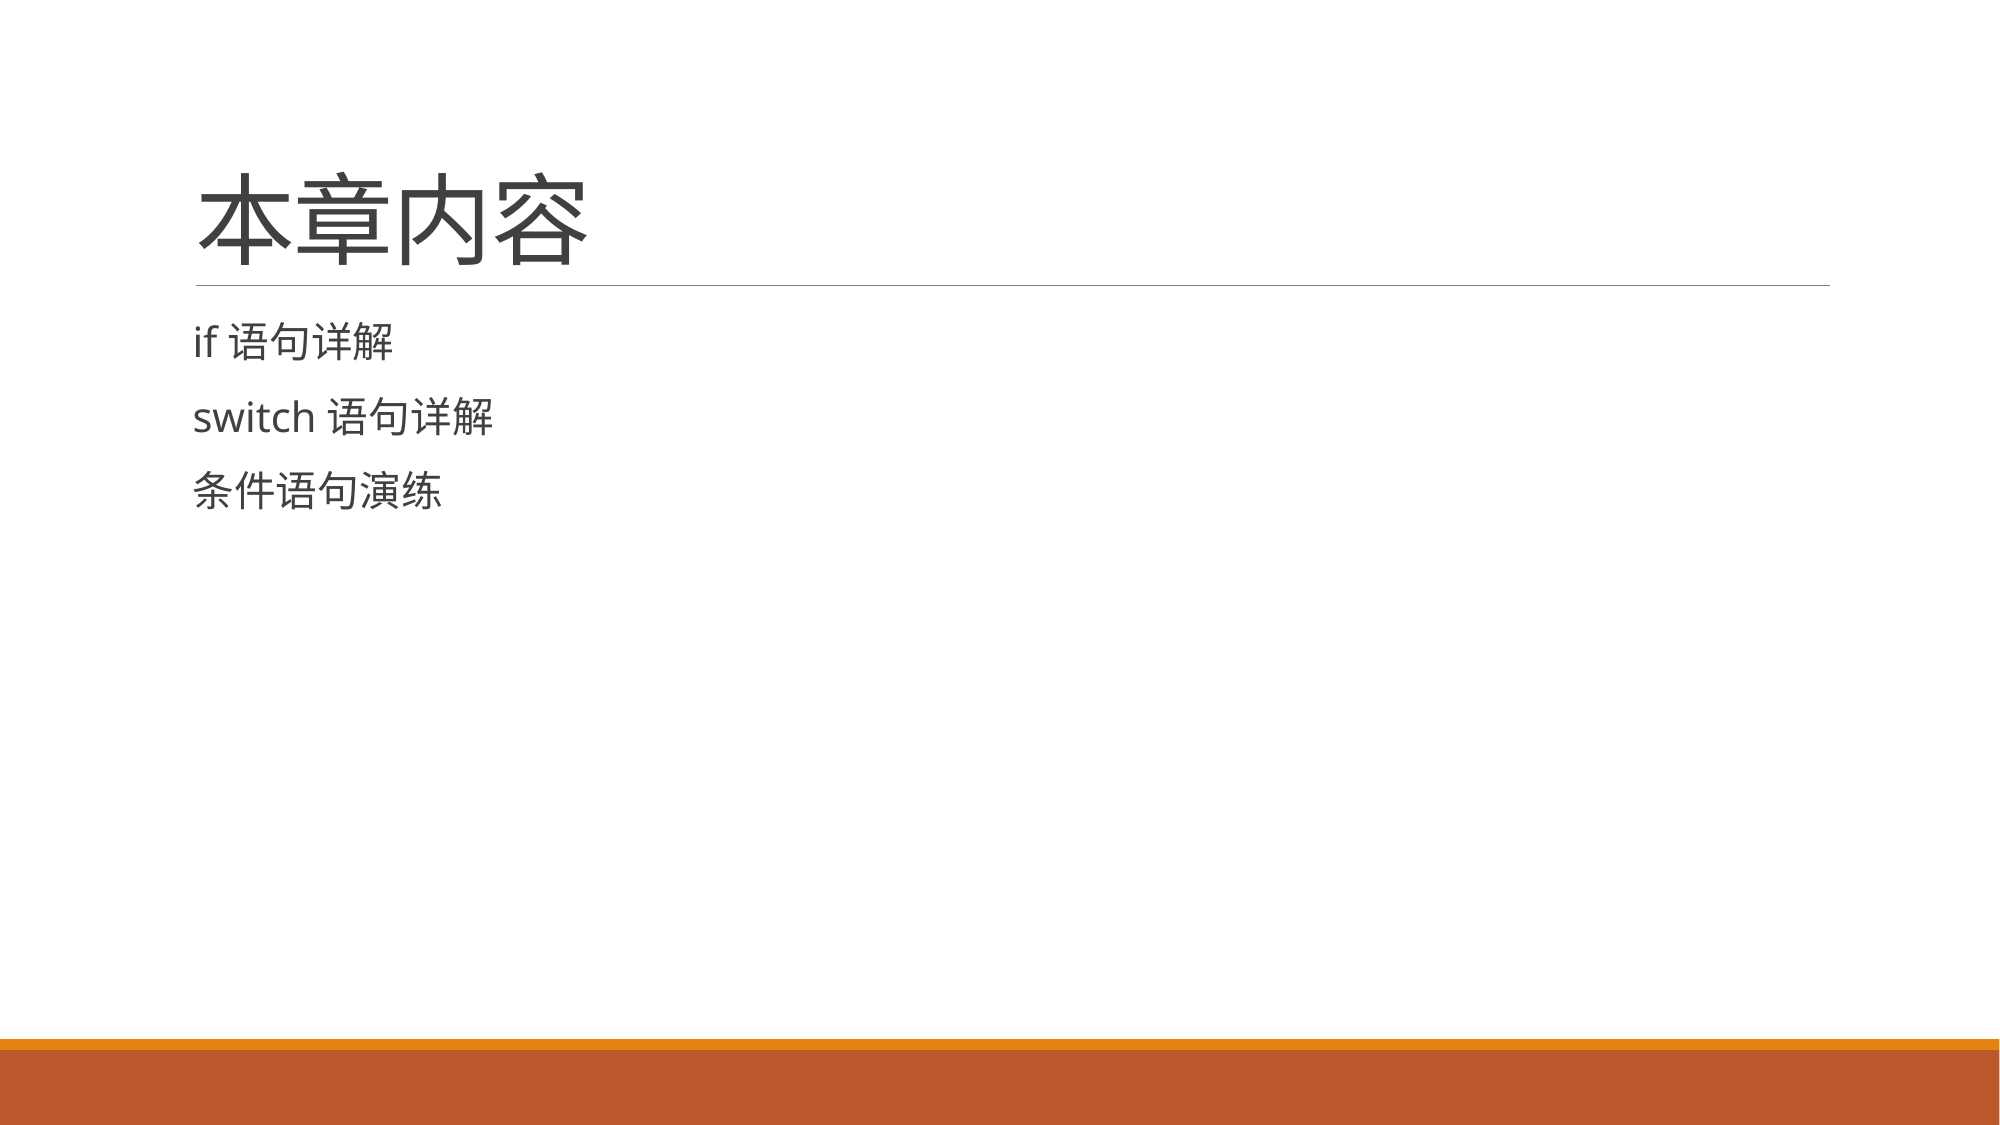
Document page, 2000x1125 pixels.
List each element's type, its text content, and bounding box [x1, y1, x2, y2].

title 本章内容 [179, 47, 1830, 285]
list if语句详解 switch语句详解 条件语句演练 [177, 314, 1844, 1048]
